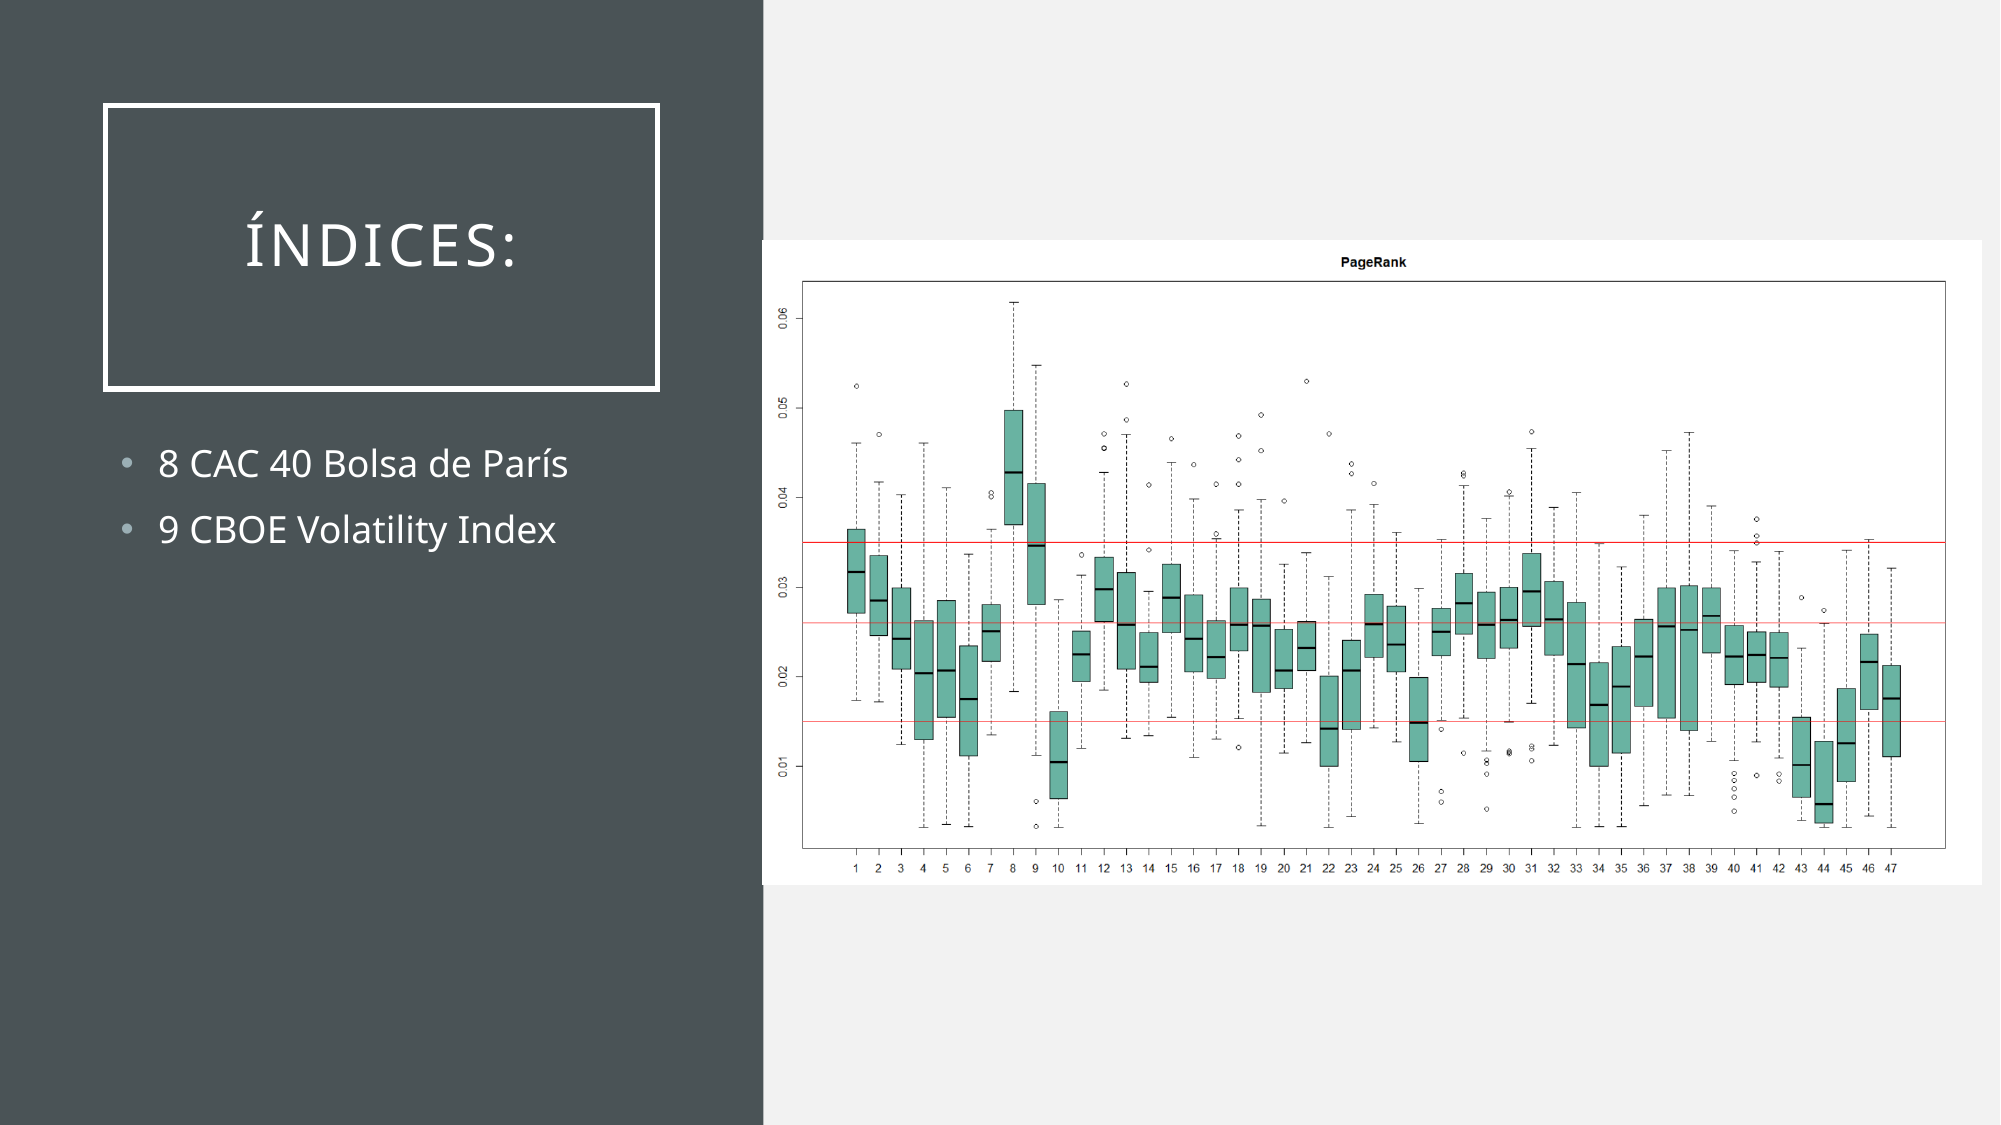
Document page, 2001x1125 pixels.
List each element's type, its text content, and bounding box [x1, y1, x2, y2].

title Índices: [103, 103, 660, 392]
list 8 CAC 40 Bolsa de París 9 CBOE Volatility Index [105, 432, 658, 994]
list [762, 240, 1982, 885]
text_box [764, 0, 2000, 1125]
text_box [0, 0, 764, 1125]
